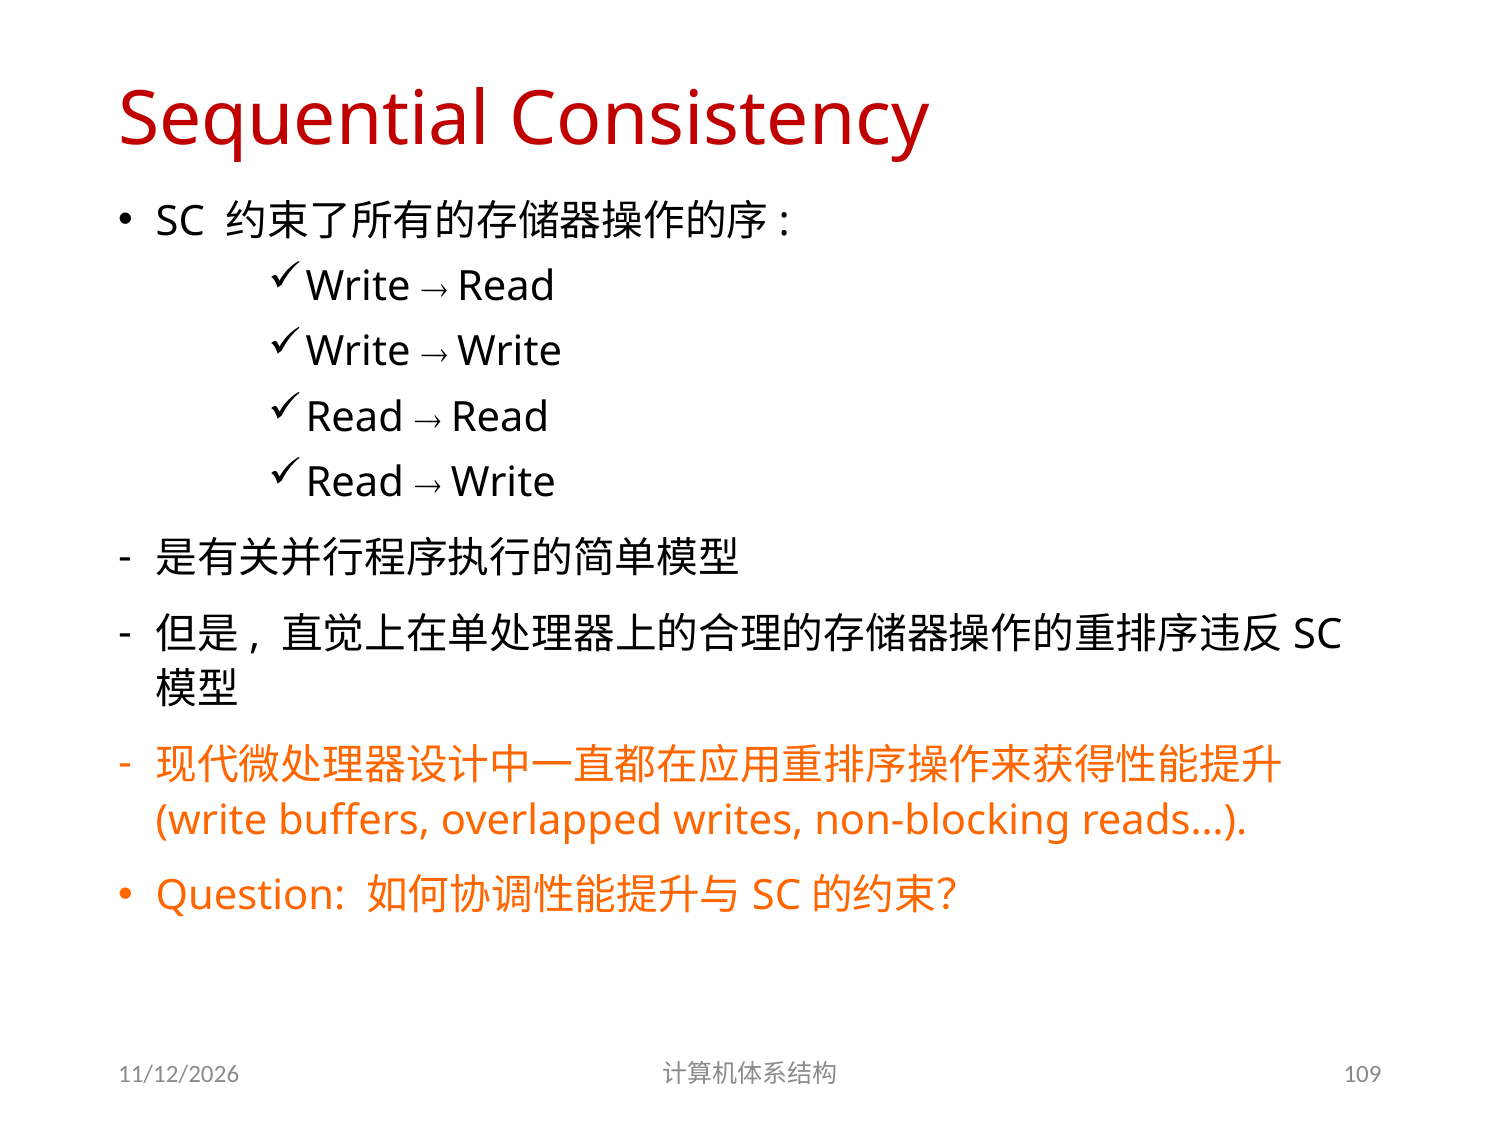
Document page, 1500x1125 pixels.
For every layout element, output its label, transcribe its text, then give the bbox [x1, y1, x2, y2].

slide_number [103, 1042, 441, 1103]
slide_number 109 [1059, 1042, 1397, 1103]
footer 计算机体系结构 [496, 1042, 1004, 1103]
list SC 约束了所有的存储器操作的序: Write  Read Write  Write Read  Read Read  Write 是有关并行程序执行的简单模型 但是, 直觉上在单处理器上的合理的存储器操作的重排序违反SC模型 现代微处理器设计中一直都在应用重排序操作来获得性能提升(write buffers, overlapped writes, non-blocking reads…). Question: 如何协调性能提升与SC的约束？ [103, 181, 1397, 1043]
title Sequential Consistency [103, 59, 1397, 181]
